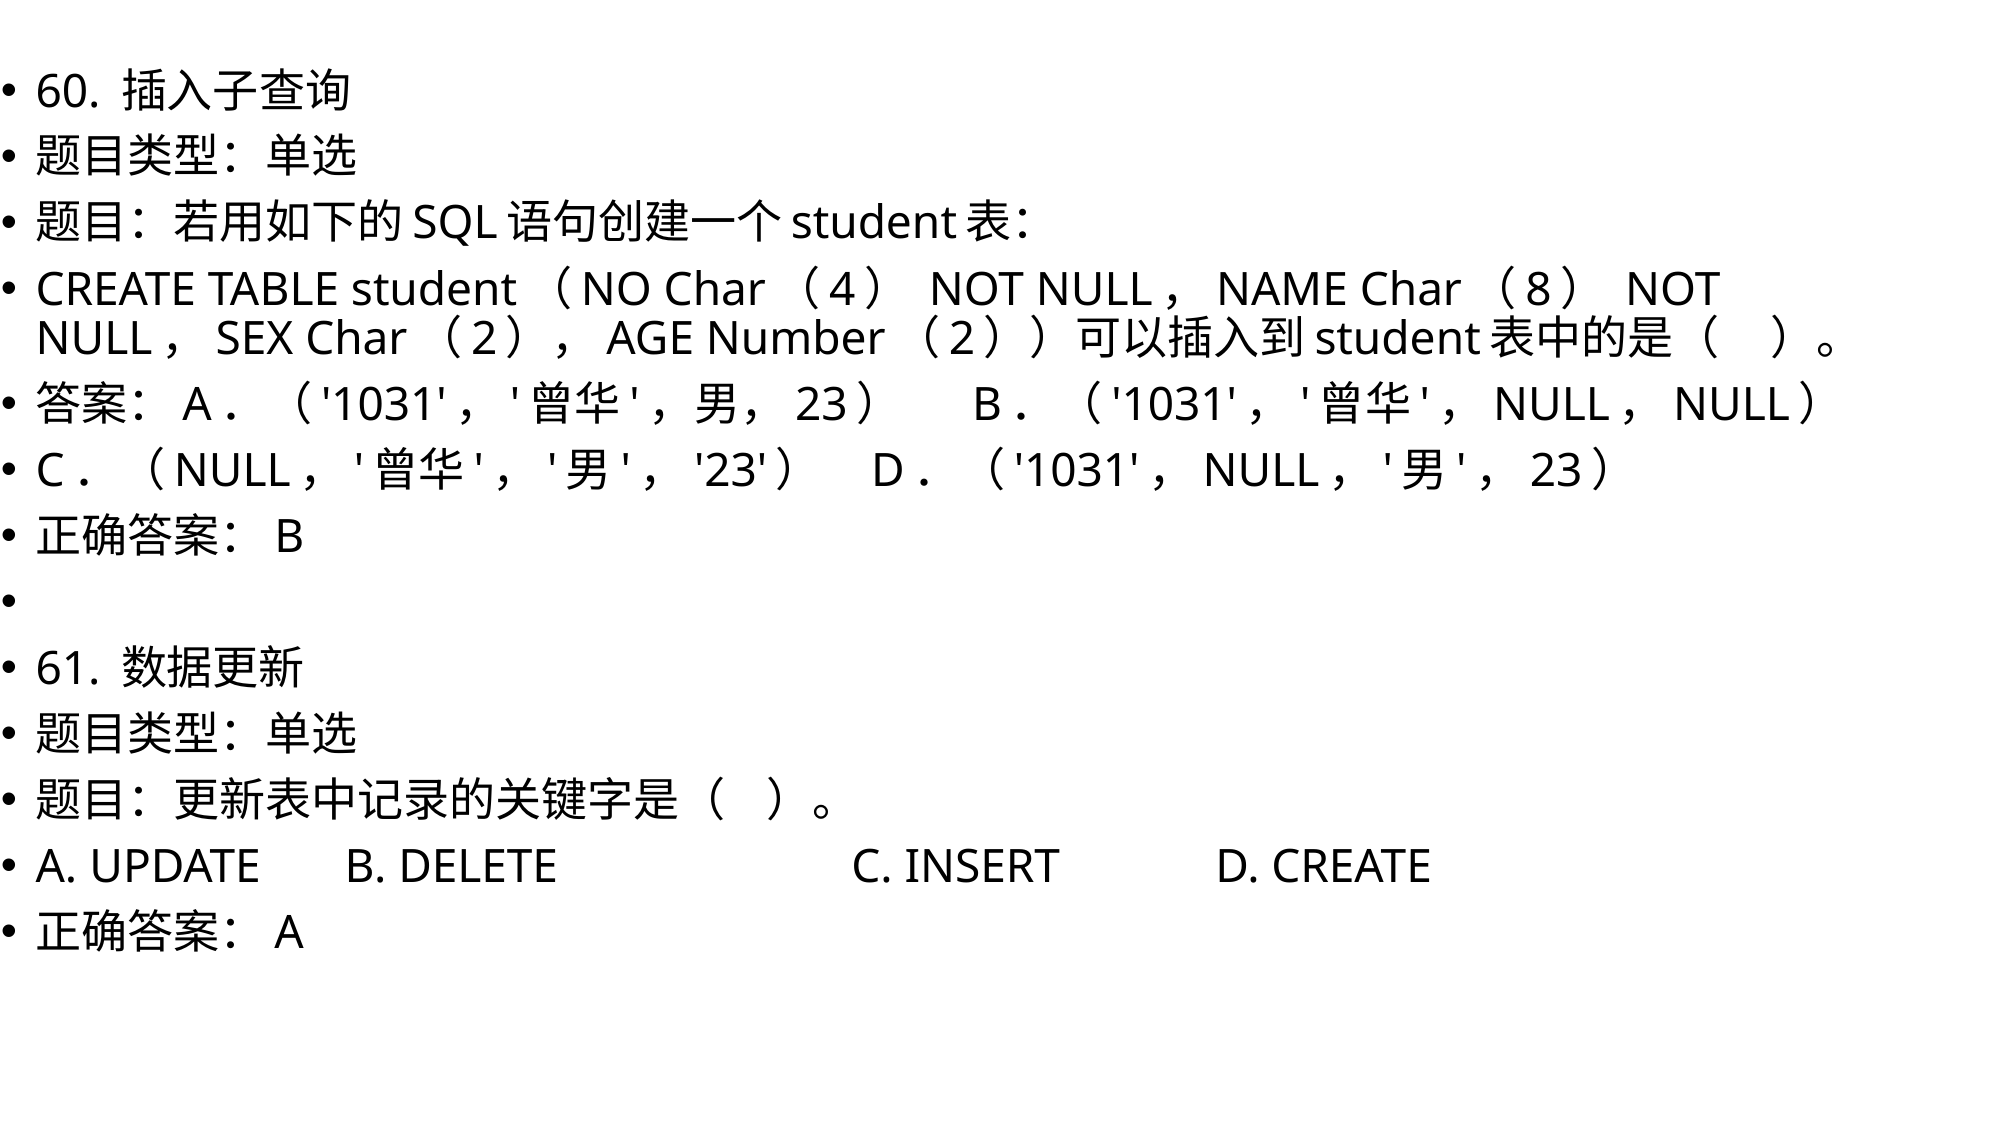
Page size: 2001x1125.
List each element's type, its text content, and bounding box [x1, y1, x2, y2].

list 60. 插入子查询 题目类型：单选 题目：若用如下的SQL语句创建一个student表： CREATE TABLE student（NO Char（4） NOT NULL，NAME Char（8） NOT NULL，SEX Char（2），AGE Number（2））可以插入到student表中的是（ ）。 答案：A．（'1031'，'曾华'，男，23） B．（'1031'，'曾华'，NULL，NULL） C．（NULL，'曾华'，'男'，'23'） D．（'1031'，NULL，'男'，23） 正确答案：B 61. 数据更新 题目类型：单选 题目：更新表中记录的关键字是（ ）。 A. UPDATE B. DELETE C. INSERT D. CREATE 正确答案：A [0, 59, 1863, 1014]
